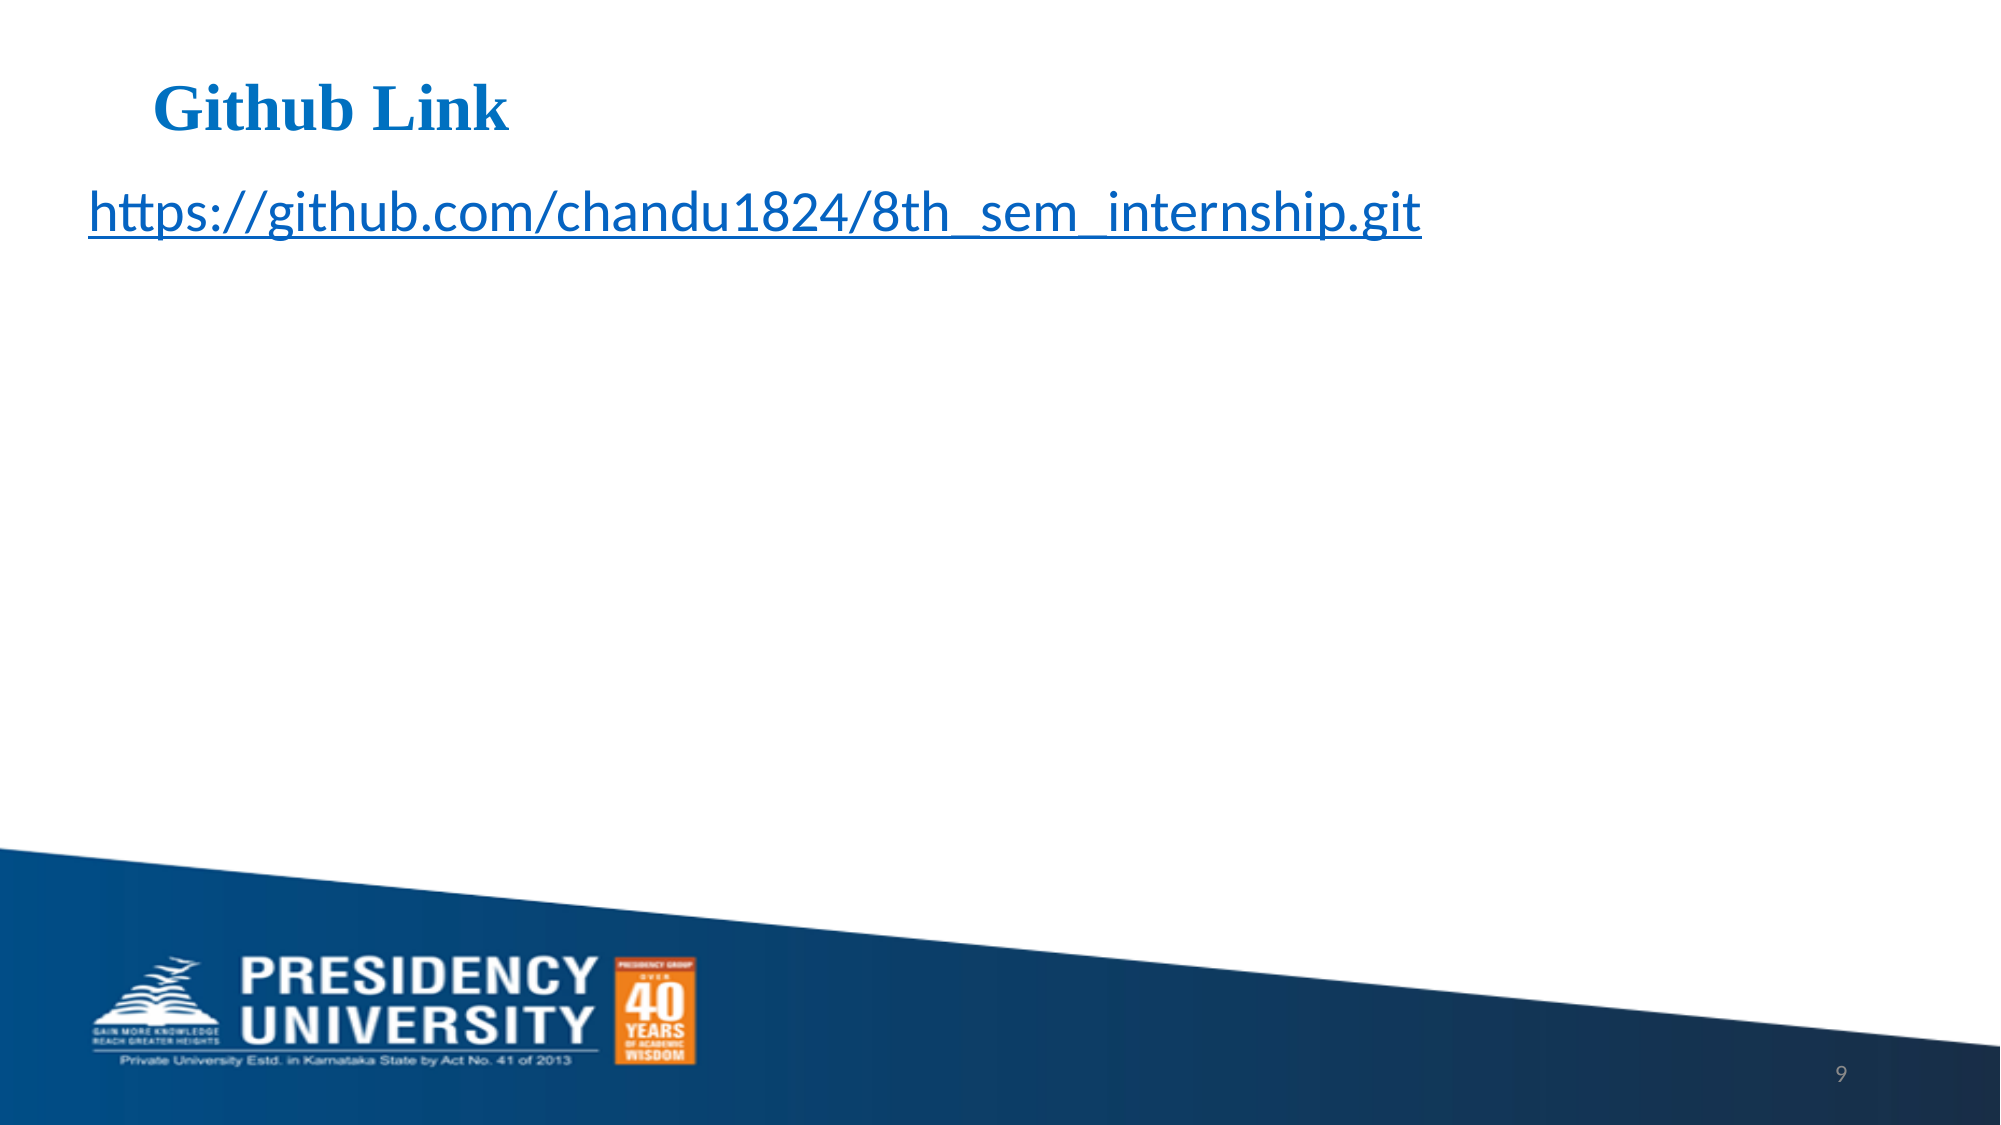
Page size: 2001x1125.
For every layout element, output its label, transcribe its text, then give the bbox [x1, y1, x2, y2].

slide_number 9 [1412, 1042, 1863, 1103]
title Github Link [137, 59, 1863, 158]
picture [0, 845, 2000, 1125]
list https://github.com/chandu1824/8th_sem_internship.git [73, 174, 1799, 888]
